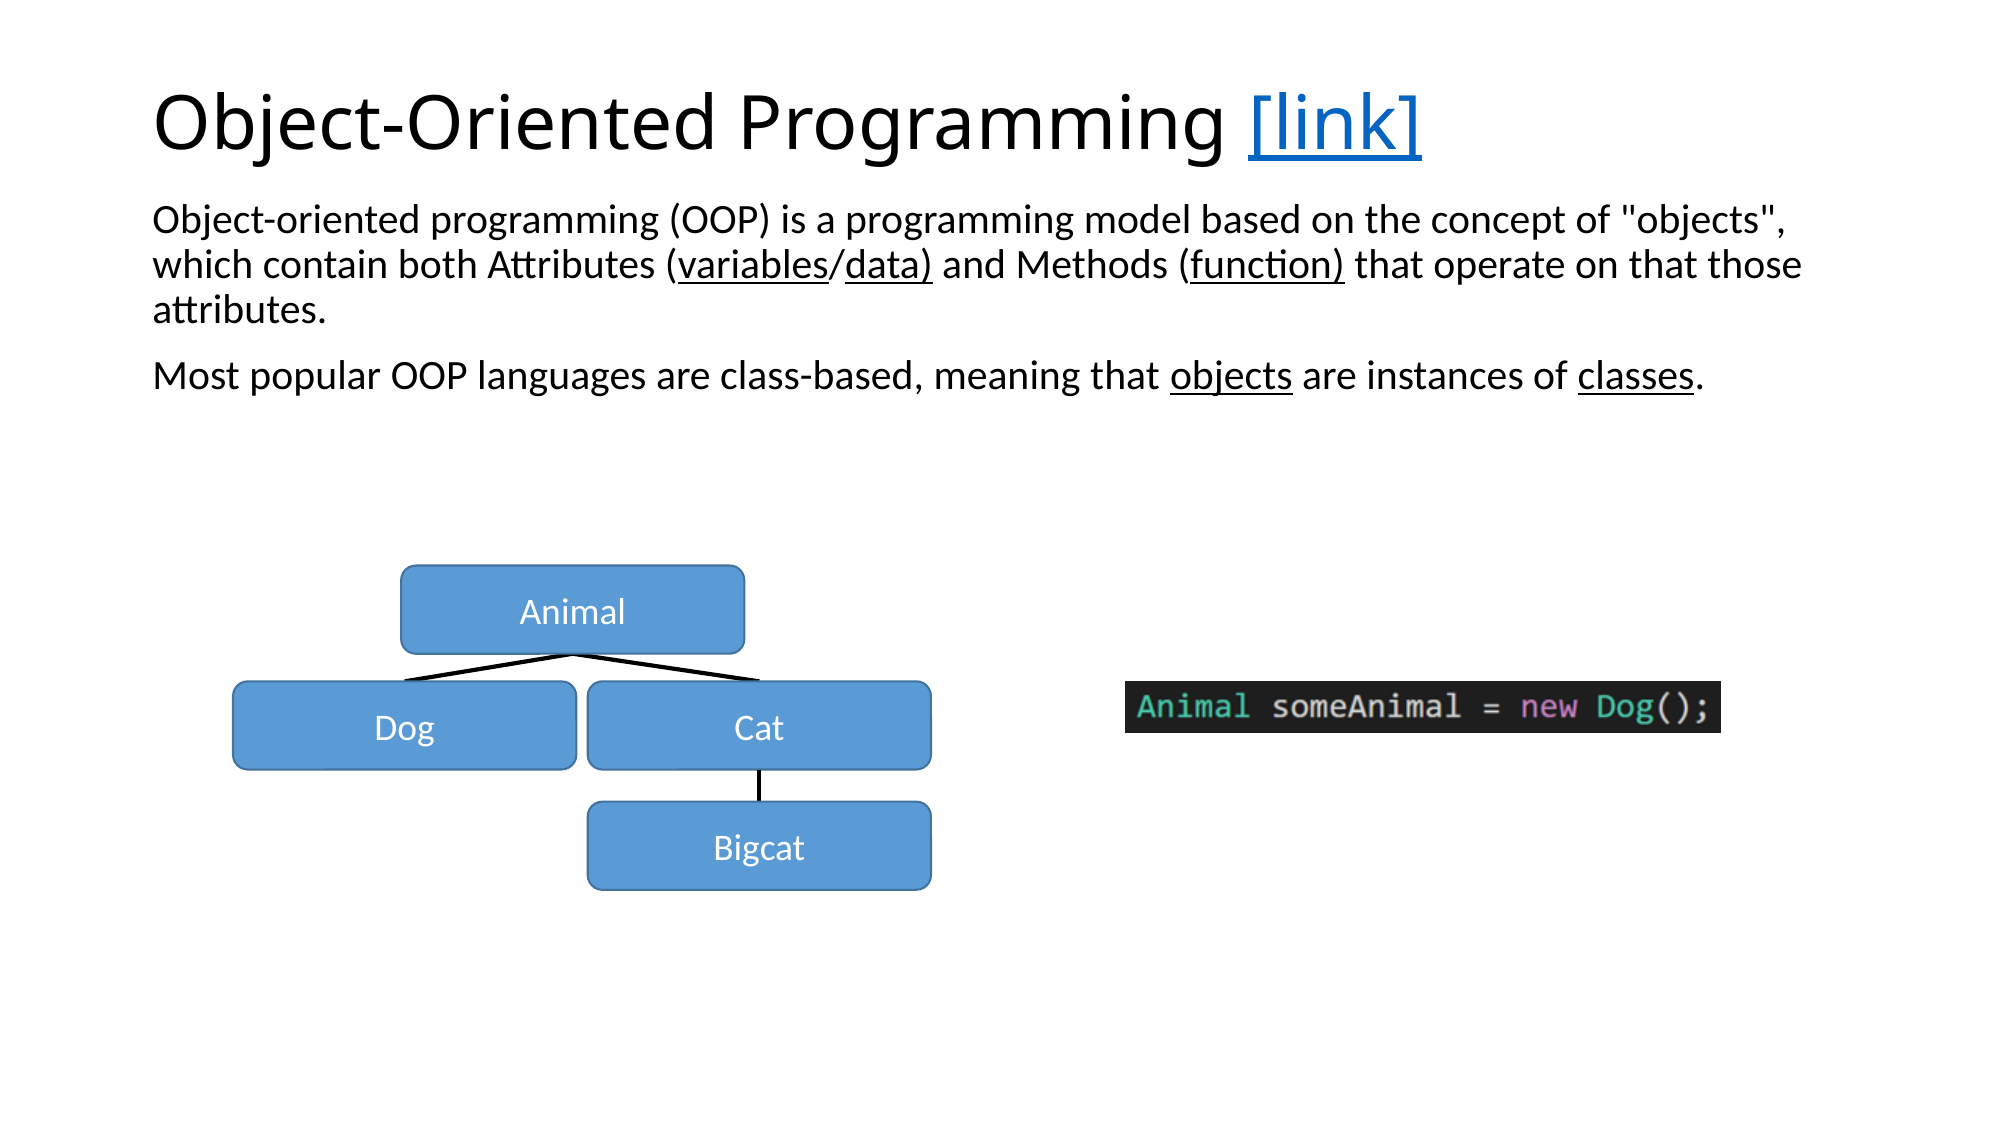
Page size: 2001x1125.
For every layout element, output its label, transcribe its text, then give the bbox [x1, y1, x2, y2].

picture [1124, 681, 1721, 733]
list Object-oriented programming (OOP) is a programming model based on the concept of "objects", which contain both Attributes (variables/data) and Methods (function) that operate on that those attributes. Most popular OOP languages are class-based, meaning that objects are instances of classes. [137, 190, 1881, 455]
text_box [232, 565, 931, 890]
title Object-Oriented Programming [link] [137, 59, 1863, 185]
